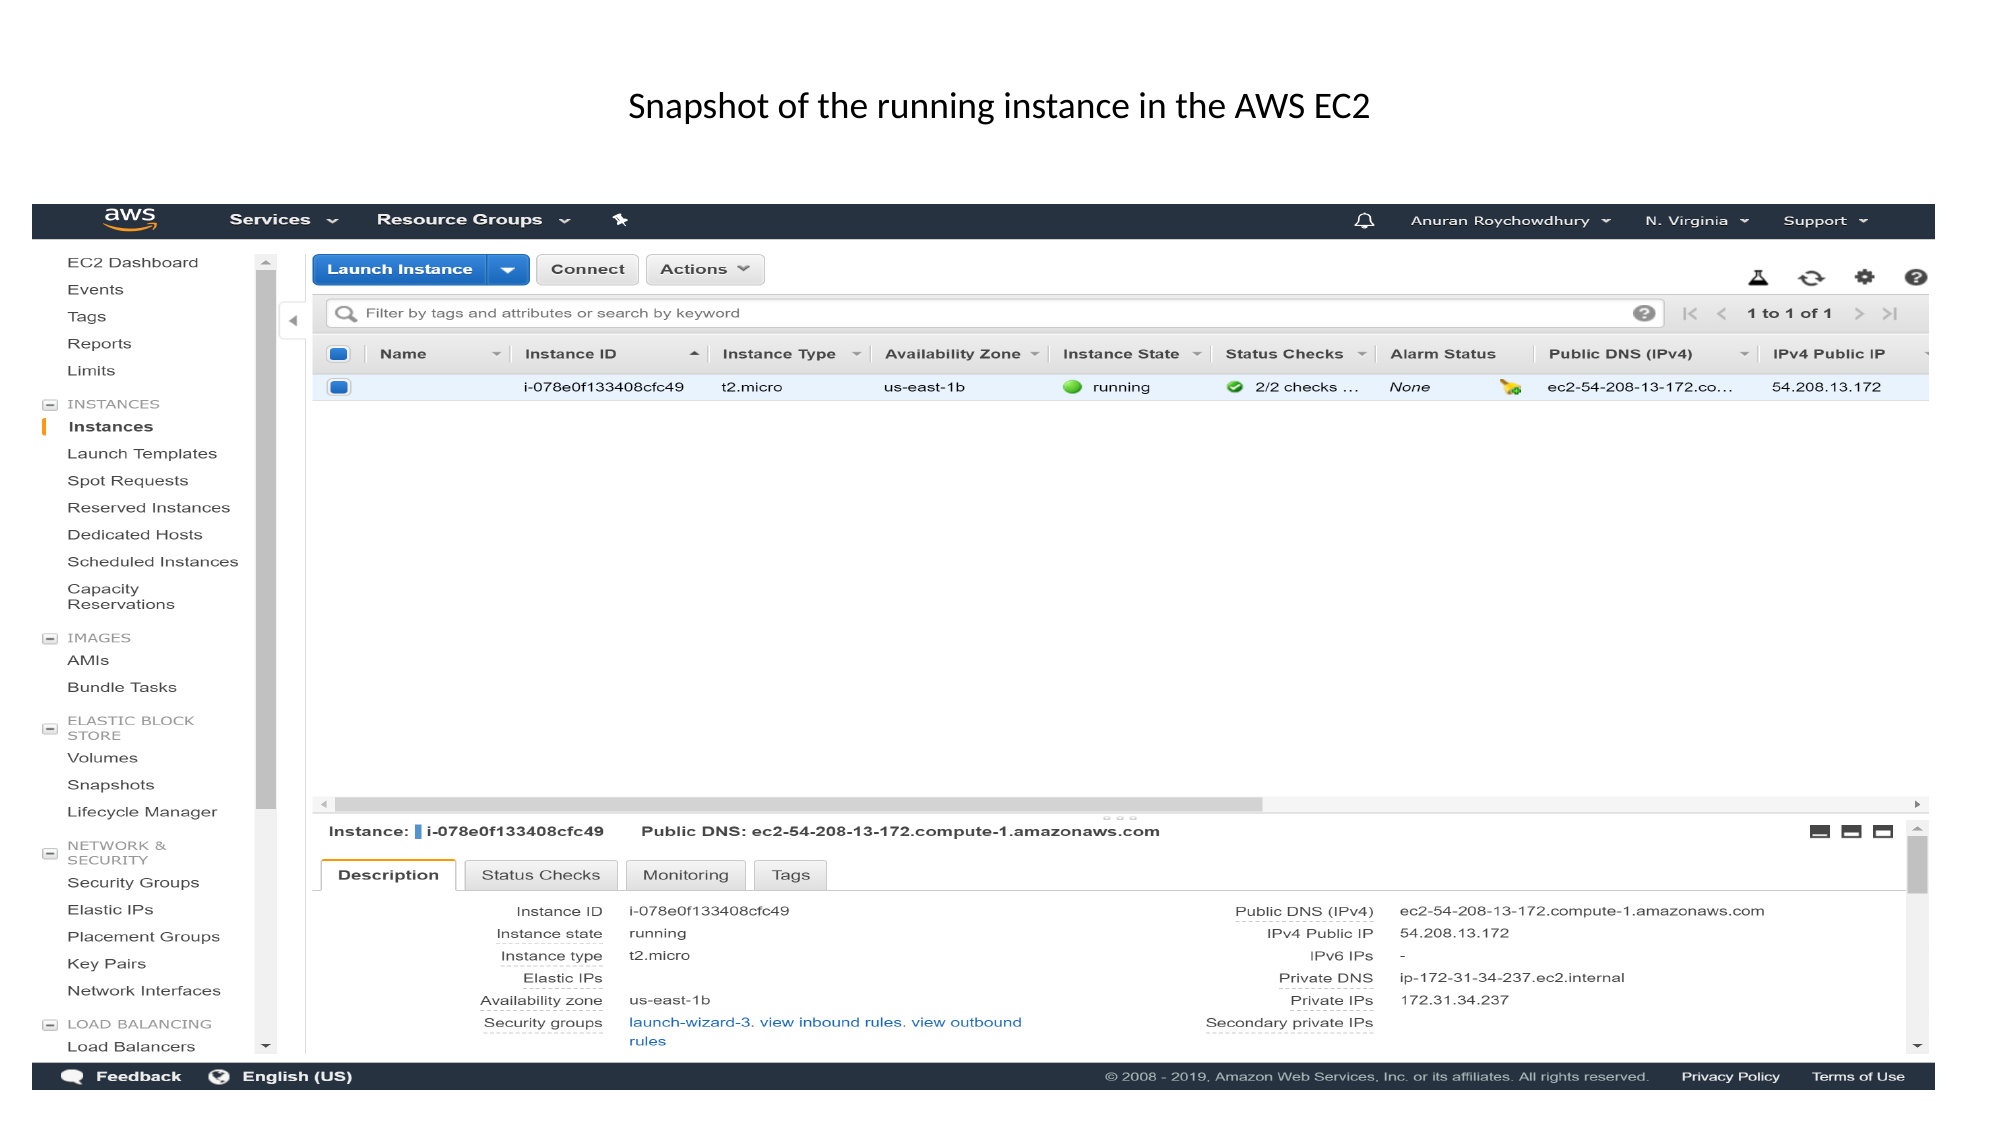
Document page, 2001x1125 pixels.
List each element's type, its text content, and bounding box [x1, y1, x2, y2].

picture [32, 204, 1935, 1090]
text_box Snapshot of the running instance in the AWS EC2 [415, 74, 1585, 134]
